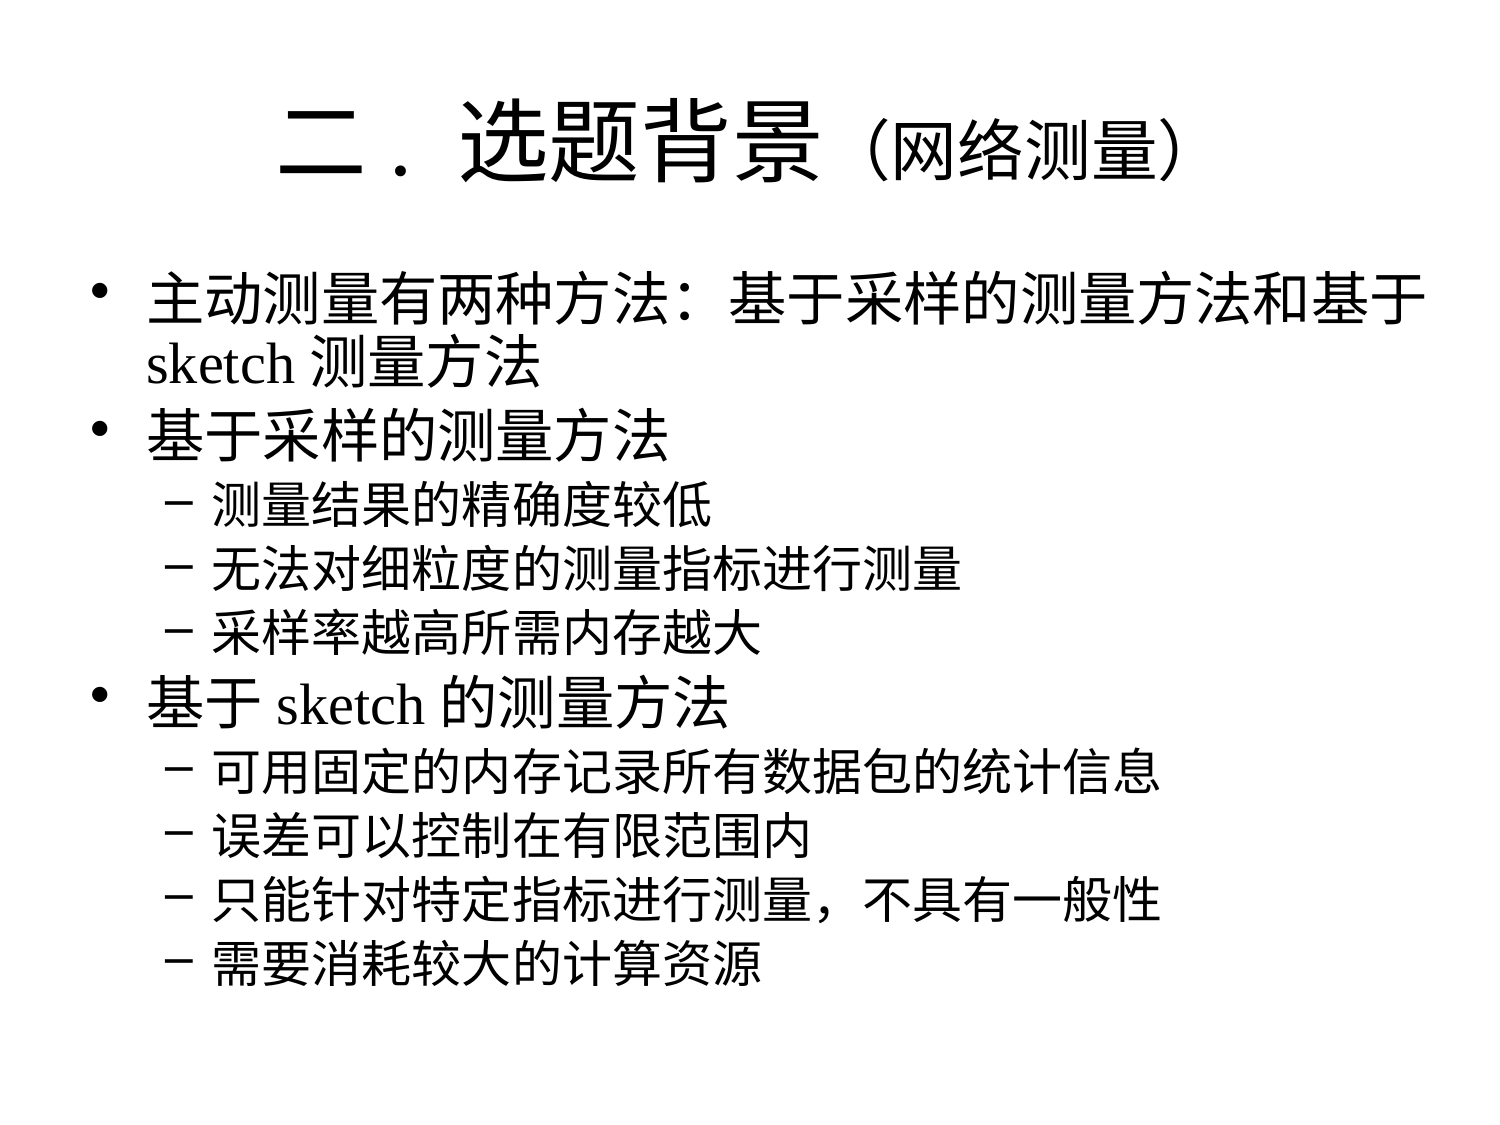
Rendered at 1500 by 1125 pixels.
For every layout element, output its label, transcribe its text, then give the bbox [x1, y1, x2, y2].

title 二. 选题背景（网络测量） [75, 45, 1425, 233]
list 主动测量有两种方法：基于采样的测量方法和基于sketch测量方法 基于采样的测量方法 测量结果的精确度较低 无法对细粒度的测量指标进行测量 采样率越高所需内存越大 基于sketch的测量方法 可用固定的内存记录所有数据包的统计信息 误差可以控制在有限范围内 只能针对特定指标进行测量，不具有一般性 需要消耗较大的计算资源 [75, 262, 1471, 1094]
